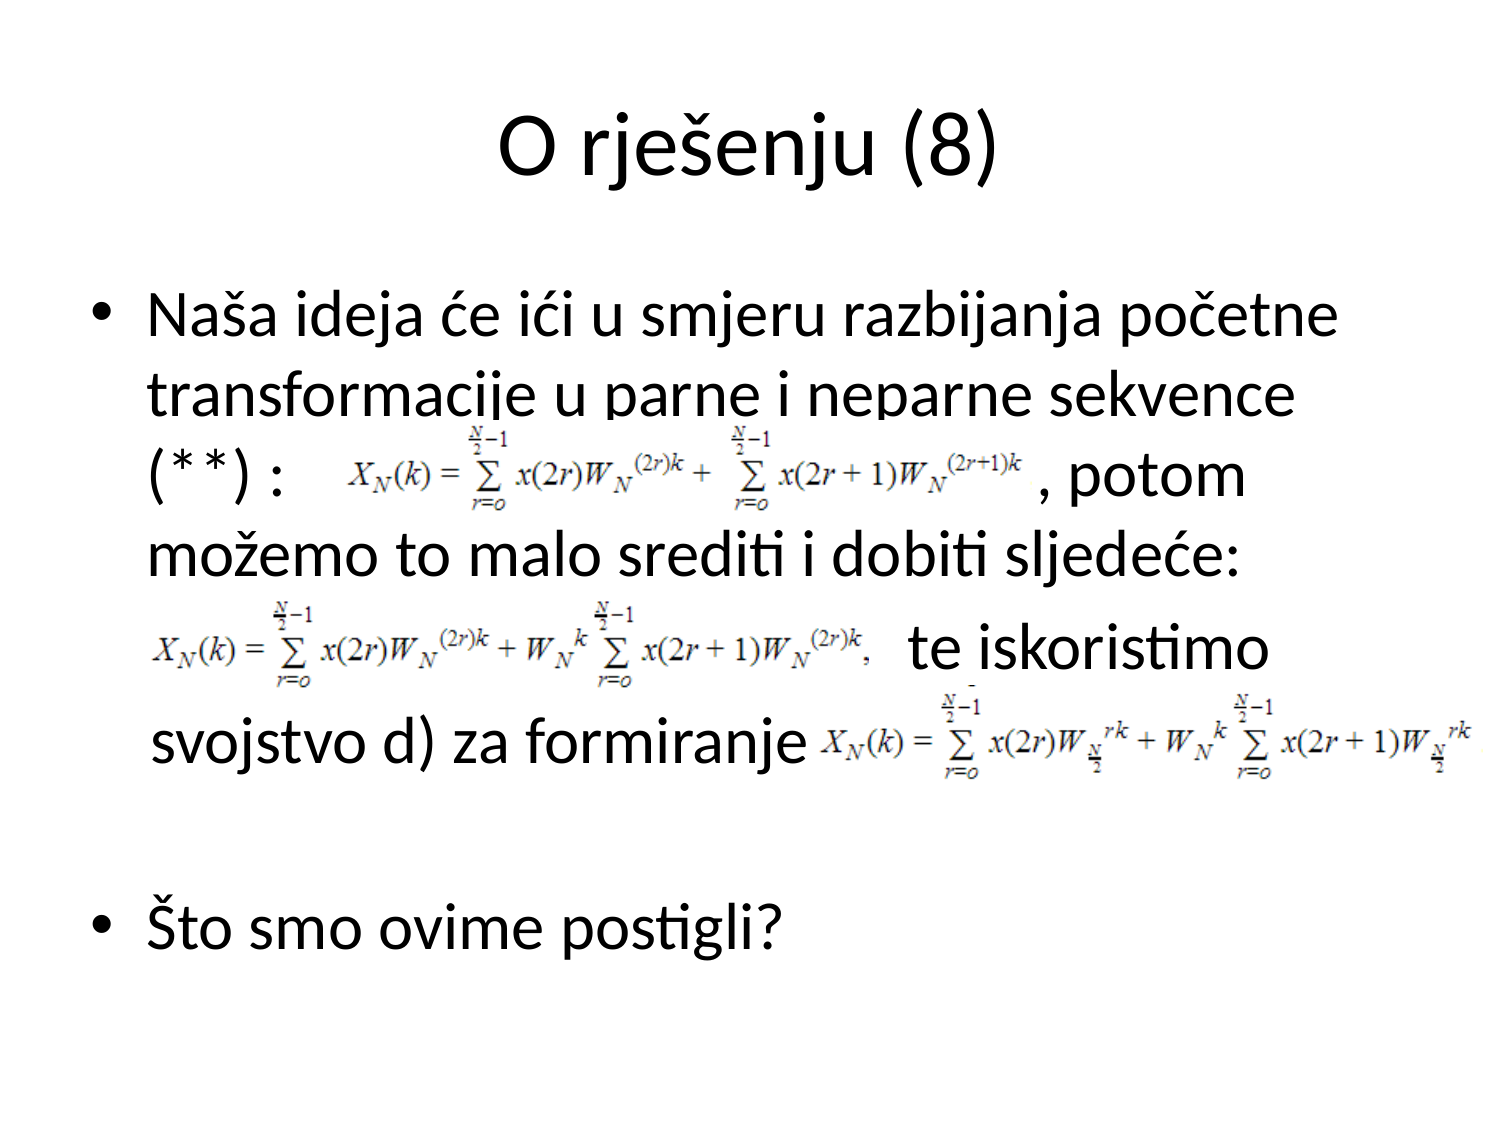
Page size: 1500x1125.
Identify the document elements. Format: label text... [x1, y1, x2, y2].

title O rješenju (8) [75, 45, 1425, 233]
picture [150, 597, 1483, 788]
picture [336, 420, 1033, 520]
list Naša ideja će ići u smjeru razbijanja početne transformacije u parne i neparne sekvence (**) : , potom možemo to malo srediti i dobiti sljedeće: te iskoristimo svojstvo d) za formiranje Što smo ovime postigli? [75, 262, 1425, 1005]
